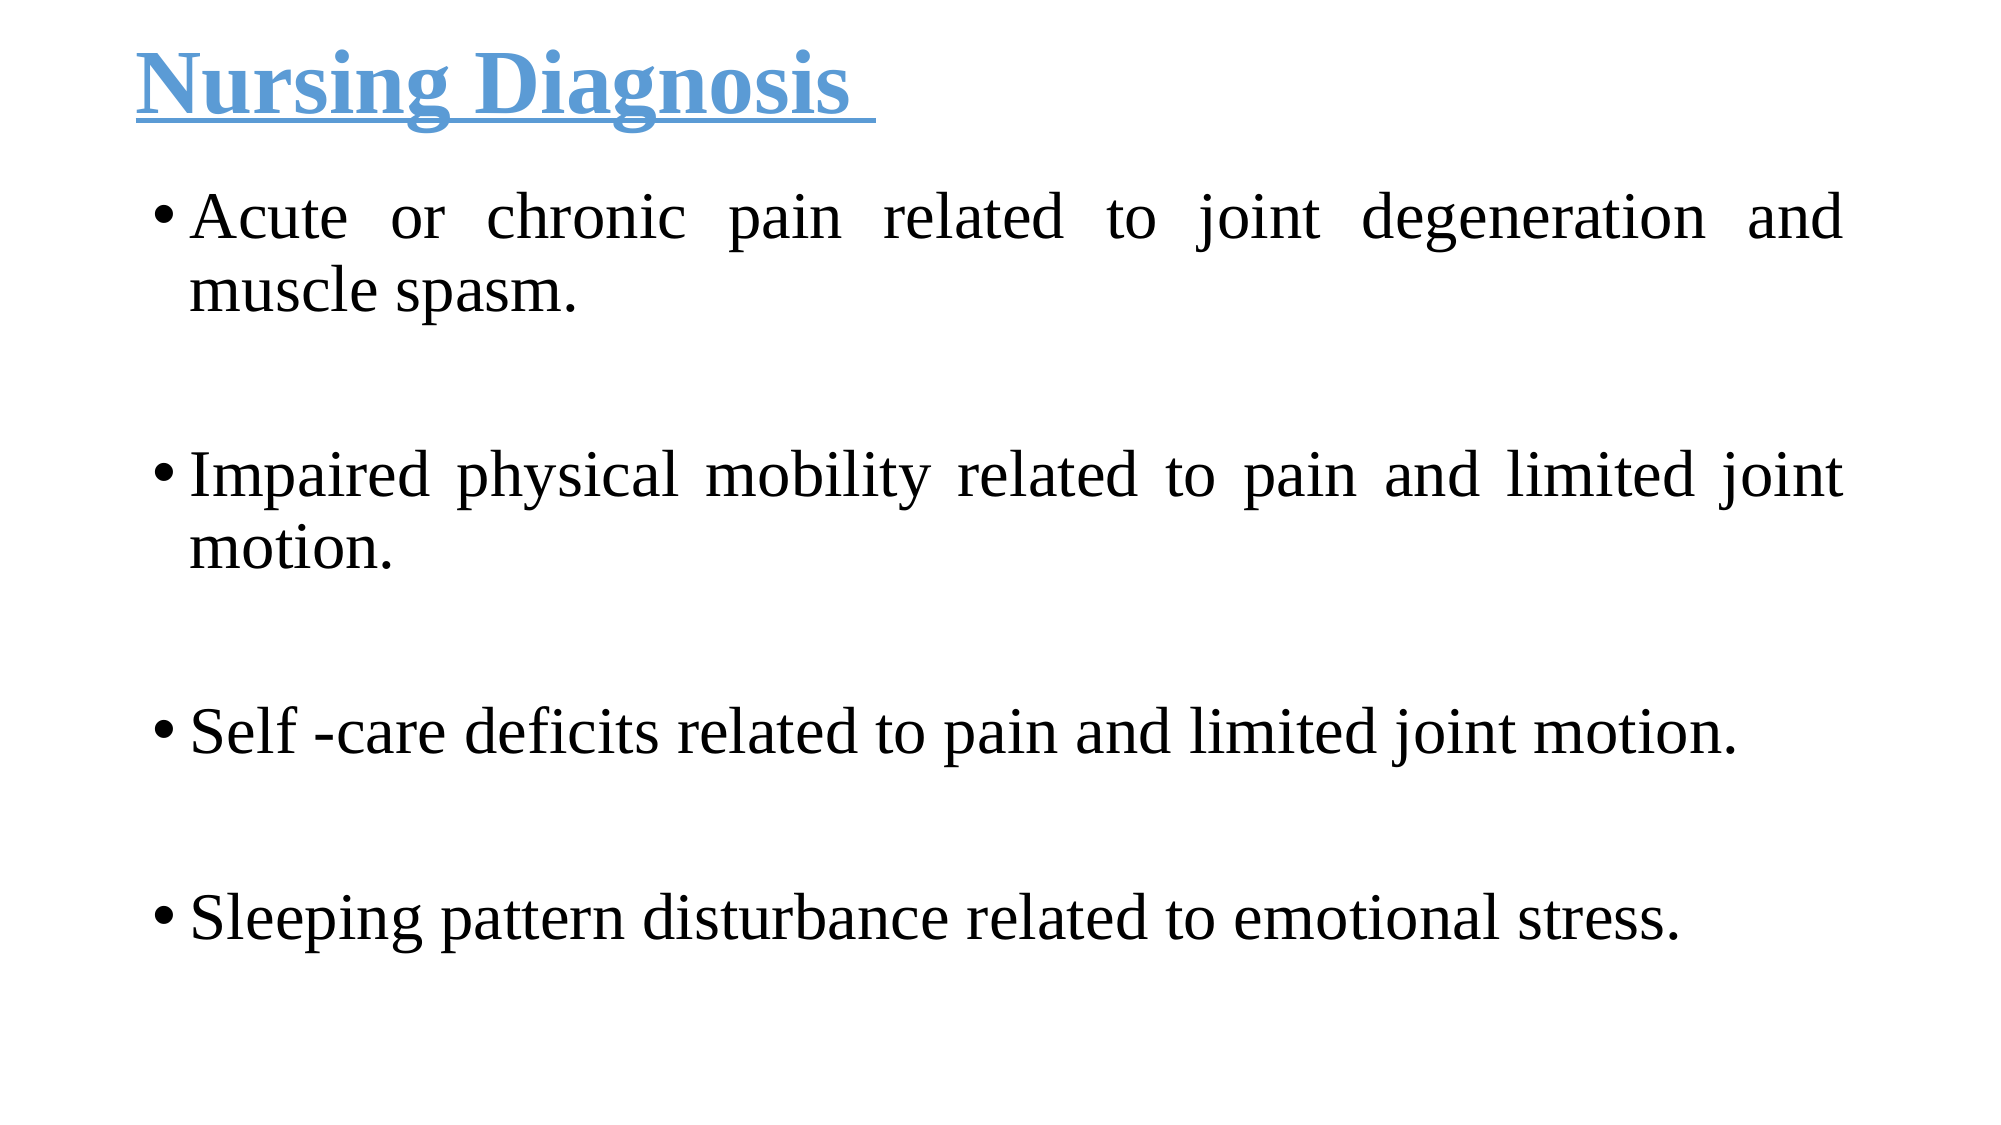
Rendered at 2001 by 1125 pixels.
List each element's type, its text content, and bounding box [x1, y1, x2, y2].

title Nursing Diagnosis [120, 16, 1846, 152]
list Acute or chronic pain related to joint degeneration and muscle spasm. Impaired physical mobility related to pain and limited joint motion. Self -care deficits related to pain and limited joint motion. Sleeping pattern disturbance related to emotional stress. [137, 174, 1863, 1108]
